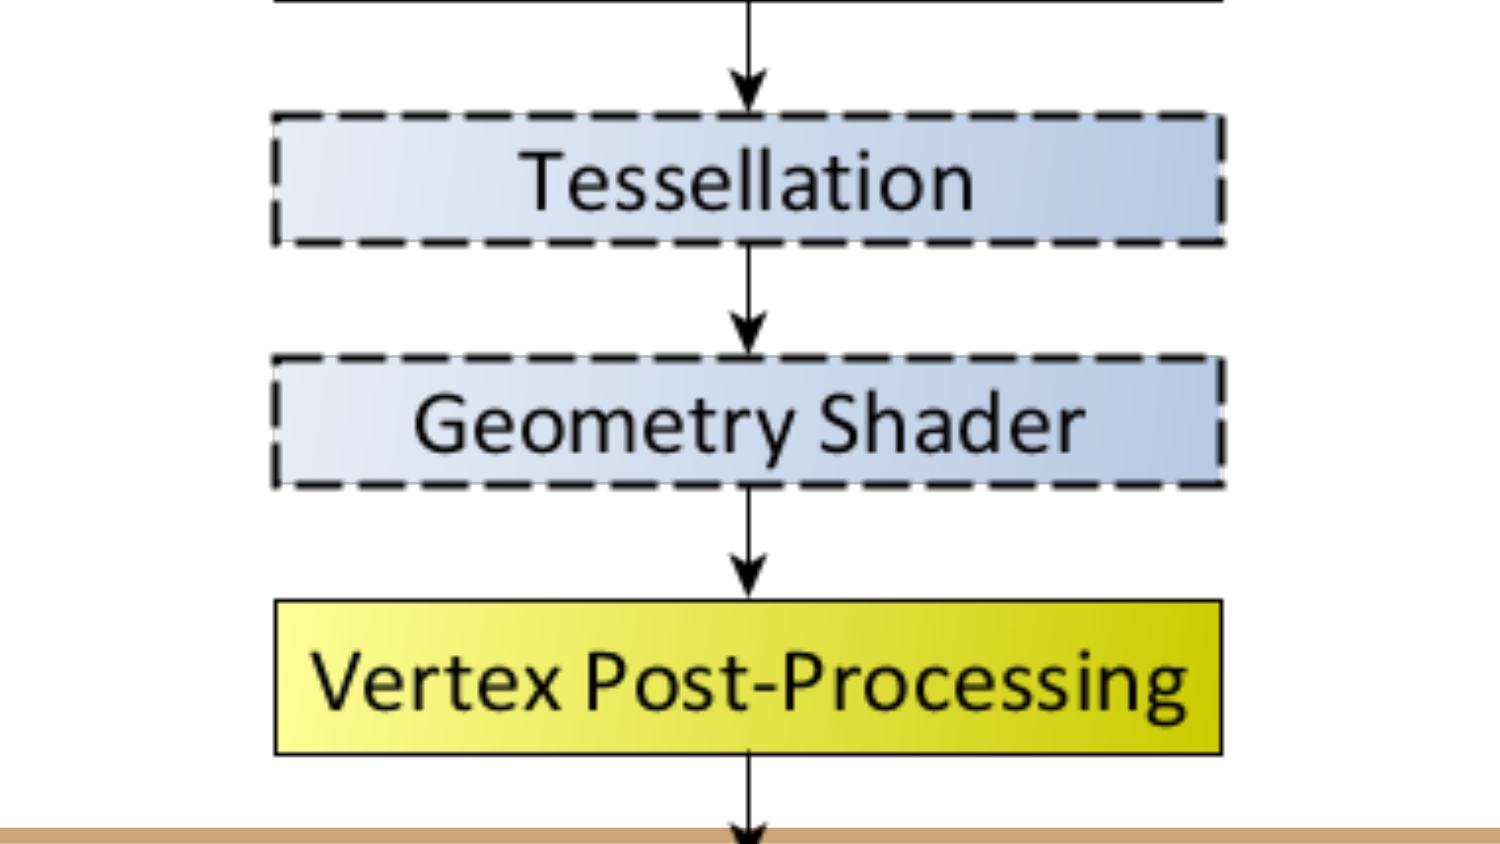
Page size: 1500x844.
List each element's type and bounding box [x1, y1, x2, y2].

picture [216, 0, 1284, 844]
